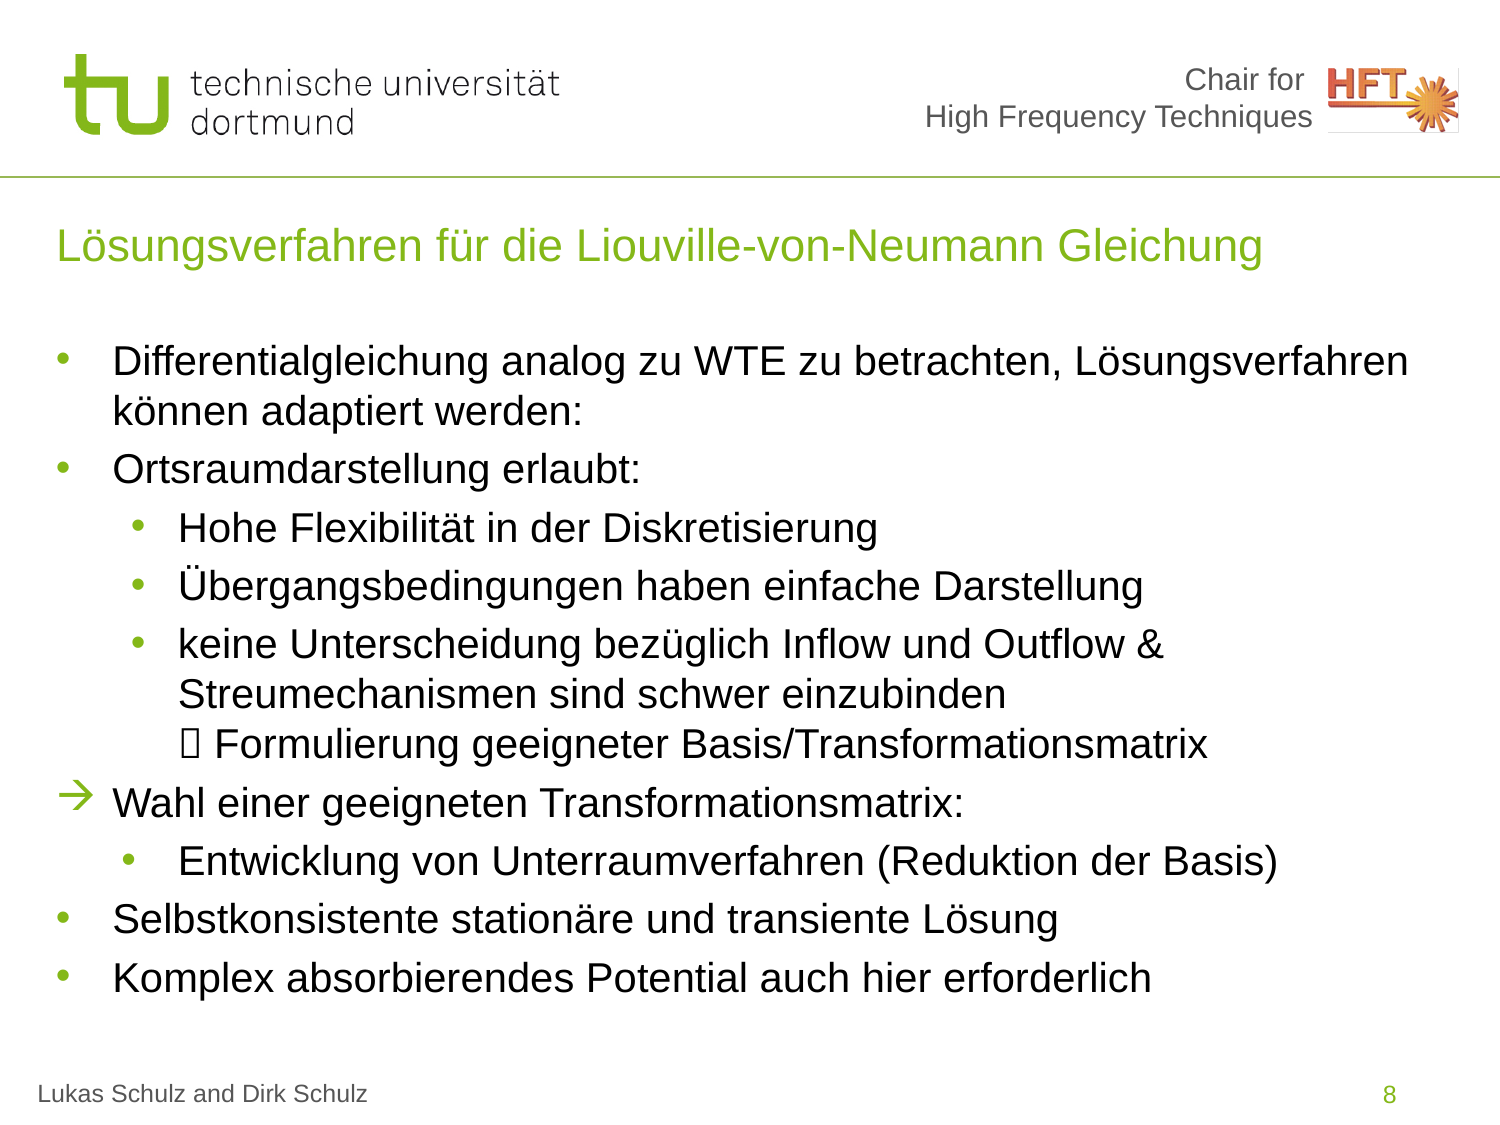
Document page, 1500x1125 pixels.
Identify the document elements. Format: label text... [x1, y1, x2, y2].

slide_number 8 [1344, 1070, 1436, 1117]
picture [64, 54, 561, 145]
picture [1327, 67, 1459, 133]
list Differentialgleichung analog zu WTE zu betrachten, Lösungsverfahren können adaptiert werden: Ortsraumdarstellung erlaubt: Hohe Flexibilität in der Diskretisierung Übergangsbedingungen haben einfache Darstellung keine Unterscheidung bezüglich Inflow und Outflow & Streumechanismen sind schwer einzubinden  Formulierung geeigneter Basis/Transformationsmatrix Wahl einer geeigneten Transformationsmatrix: Entwicklung von Unterraumverfahren (Reduktion der Basis) Selbstkonsistente stationäre und transiente Lösung Komplex absorbierendes Potential auch hier erforderlich [41, 326, 1459, 1047]
list Lösungsverfahren für die Liouville-von-Neumann Gleichung [41, 208, 1459, 303]
